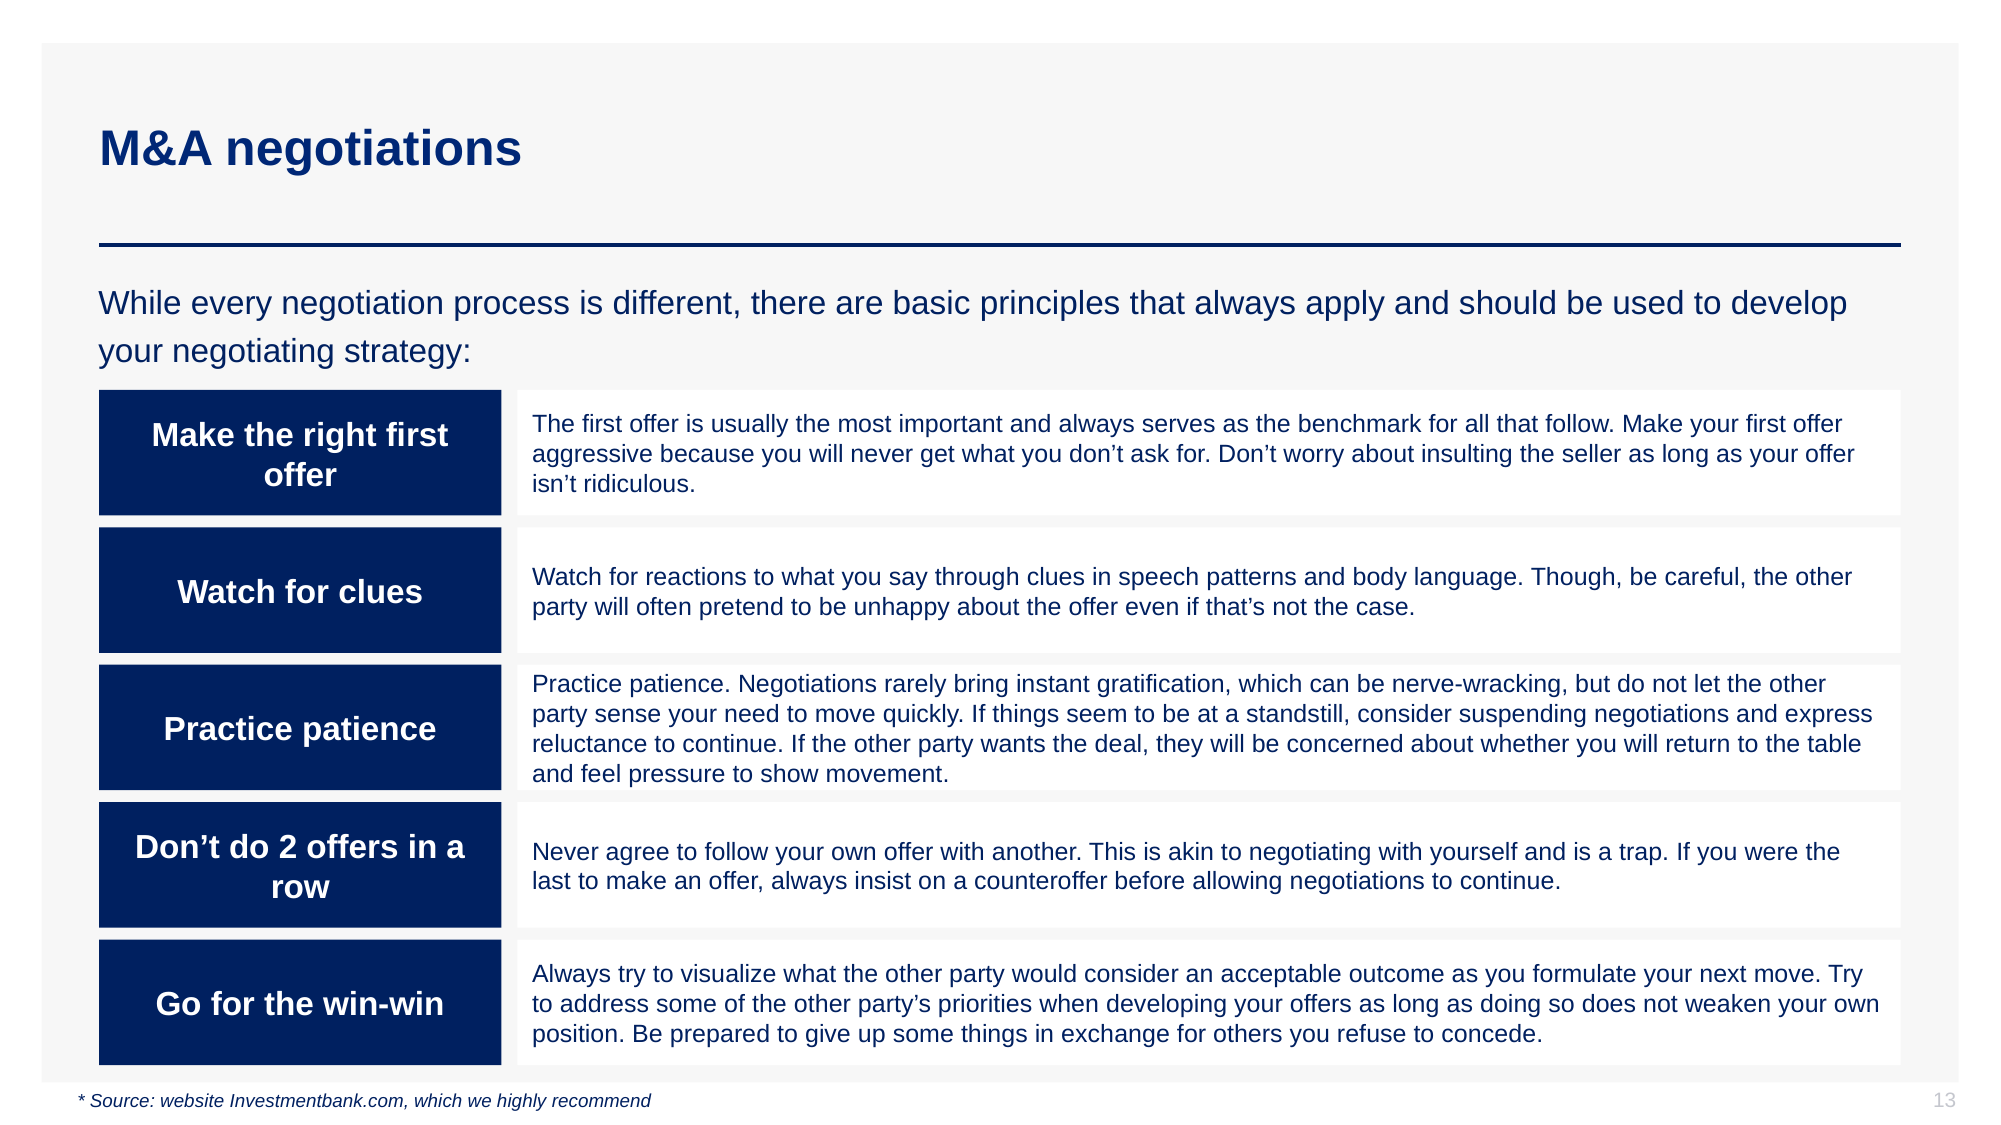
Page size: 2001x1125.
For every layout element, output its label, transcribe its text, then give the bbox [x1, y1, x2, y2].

text_box Don’t do 2 offers in a row [98, 801, 502, 929]
text_box The first offer is usually the most important and always serves as the benchmark for all that follow. Make your first offer aggressive because you will never get what you don’t ask for. Don’t worry about insulting the seller as long as your offer isn’t ridiculous. [516, 389, 1902, 516]
text_box Practice patience [98, 664, 502, 791]
text_box Never agree to follow your own offer with another. This is akin to negotiating with yourself and is a trap. If you were the last to make an offer, always insist on a counteroffer before allowing negotiations to continue. [516, 801, 1902, 929]
title M&A negotiations [84, 59, 1901, 239]
text_box Make the right first offer [98, 389, 502, 516]
text_box Go for the win-win [98, 938, 502, 1066]
text_box Watch for clues [98, 526, 502, 654]
slide_number 13 [1506, 1088, 1957, 1119]
text_box * Source: website Investmentbank.com, which we highly recommend [62, 1081, 1215, 1119]
text_box Practice patience. Negotiations rarely bring instant gratification, which can be nerve-wracking, but do not let the other party sense your need to move quickly. If things seem to be at a standstill, consider suspending negotiations and express reluctance to continue. If the other party wants the deal, they will be concerned about whether you will return to the table and feel pressure to show movement. [516, 664, 1902, 791]
list While every negotiation process is different, there are basic principles that always apply and should be used to develop your negotiating strategy: [83, 265, 1901, 936]
text_box Watch for reactions to what you say through clues in speech patterns and body language. Though, be careful, the other party will often pretend to be unhappy about the offer even if that’s not the case. [516, 526, 1902, 654]
text_box Always try to visualize what the other party would consider an acceptable outcome as you formulate your next move. Try to address some of the other party’s priorities when developing your offers as long as doing so does not weaken your own position. Be prepared to give up some things in exchange for others you refuse to concede. [516, 938, 1902, 1066]
